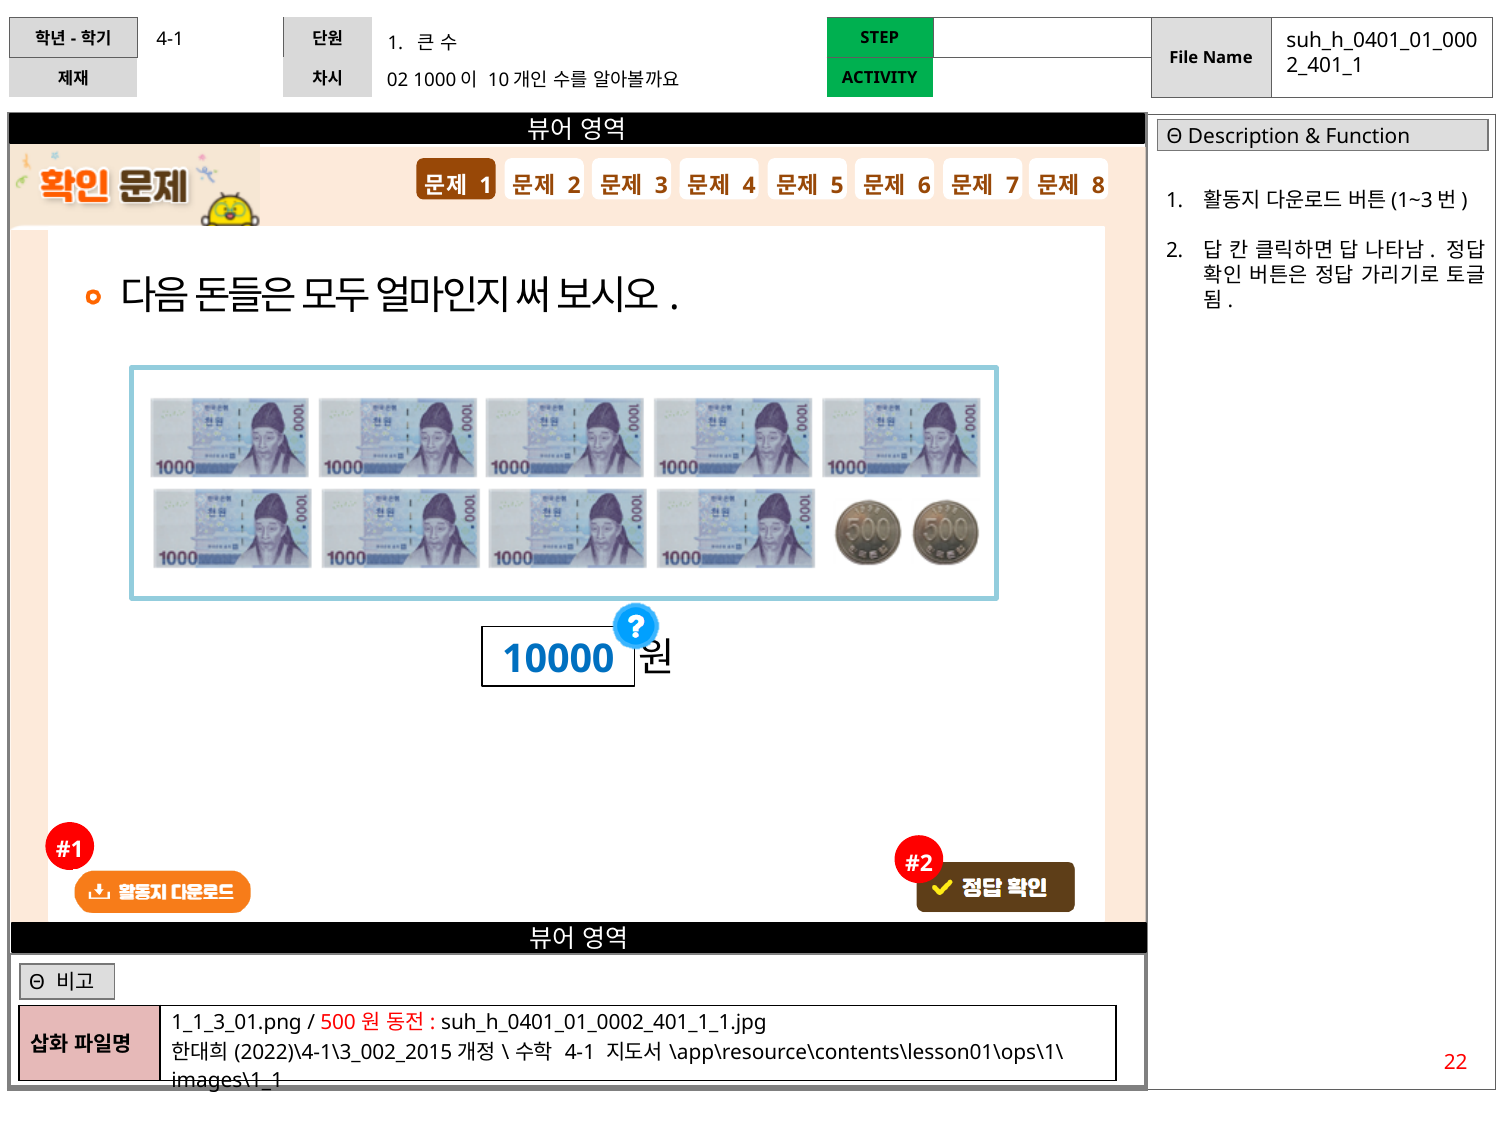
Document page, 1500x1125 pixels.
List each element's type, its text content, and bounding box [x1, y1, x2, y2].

text_box 문제 2 [520, 149, 608, 205]
text_box #1 [43, 820, 97, 873]
text_box 10000 [482, 626, 635, 687]
picture [73, 869, 252, 913]
text_box 문제 7 [958, 149, 1046, 205]
text_box suh_h_0401_01_0002_401_1 [1271, 18, 1500, 84]
text_box [131, 367, 997, 599]
text_box 원 [635, 624, 727, 687]
text_box 4-1 [141, 18, 284, 55]
picture [145, 390, 985, 575]
text_box 문제 6 [871, 149, 958, 205]
text_box 활동지 다운로드 버튼(1~3번) 답 칸 클릭하면 답 나타남. 정답 확인 버튼은 정답 가리기로 토글 됨. [1151, 179, 1500, 394]
text_box 문제 5 [783, 149, 871, 205]
text_box #2 [892, 833, 946, 884]
table_header 삽화 파일명 [20, 1006, 159, 1080]
picture [10, 144, 260, 230]
text_box 문제 8 [1046, 149, 1132, 205]
text_box 다음 돈들은 모두 얼마인지 써 보시오. [105, 263, 1109, 326]
text_box 1. 큰 수 [372, 23, 828, 48]
table_header Θ Description & Function [1158, 120, 1487, 150]
picture [606, 596, 666, 656]
text_box 문제 3 [608, 149, 695, 205]
picture [82, 285, 103, 307]
picture [915, 858, 1078, 913]
table_header 1_1_3_01.png / 500원 동전: suh_h_0401_01_0002_401_1_1.jpg 한대희(2022)\4-1\3_002_2015개정\수학 4-1 지도서\app\resource\contents\lesson01\ops\1\images\1_1 [161, 1006, 1115, 1080]
text_box 02 1000이 10개인 수를 알아볼까요 [372, 60, 821, 96]
text_box 문제 4 [695, 149, 783, 205]
text_box 문제 1 [410, 149, 520, 205]
